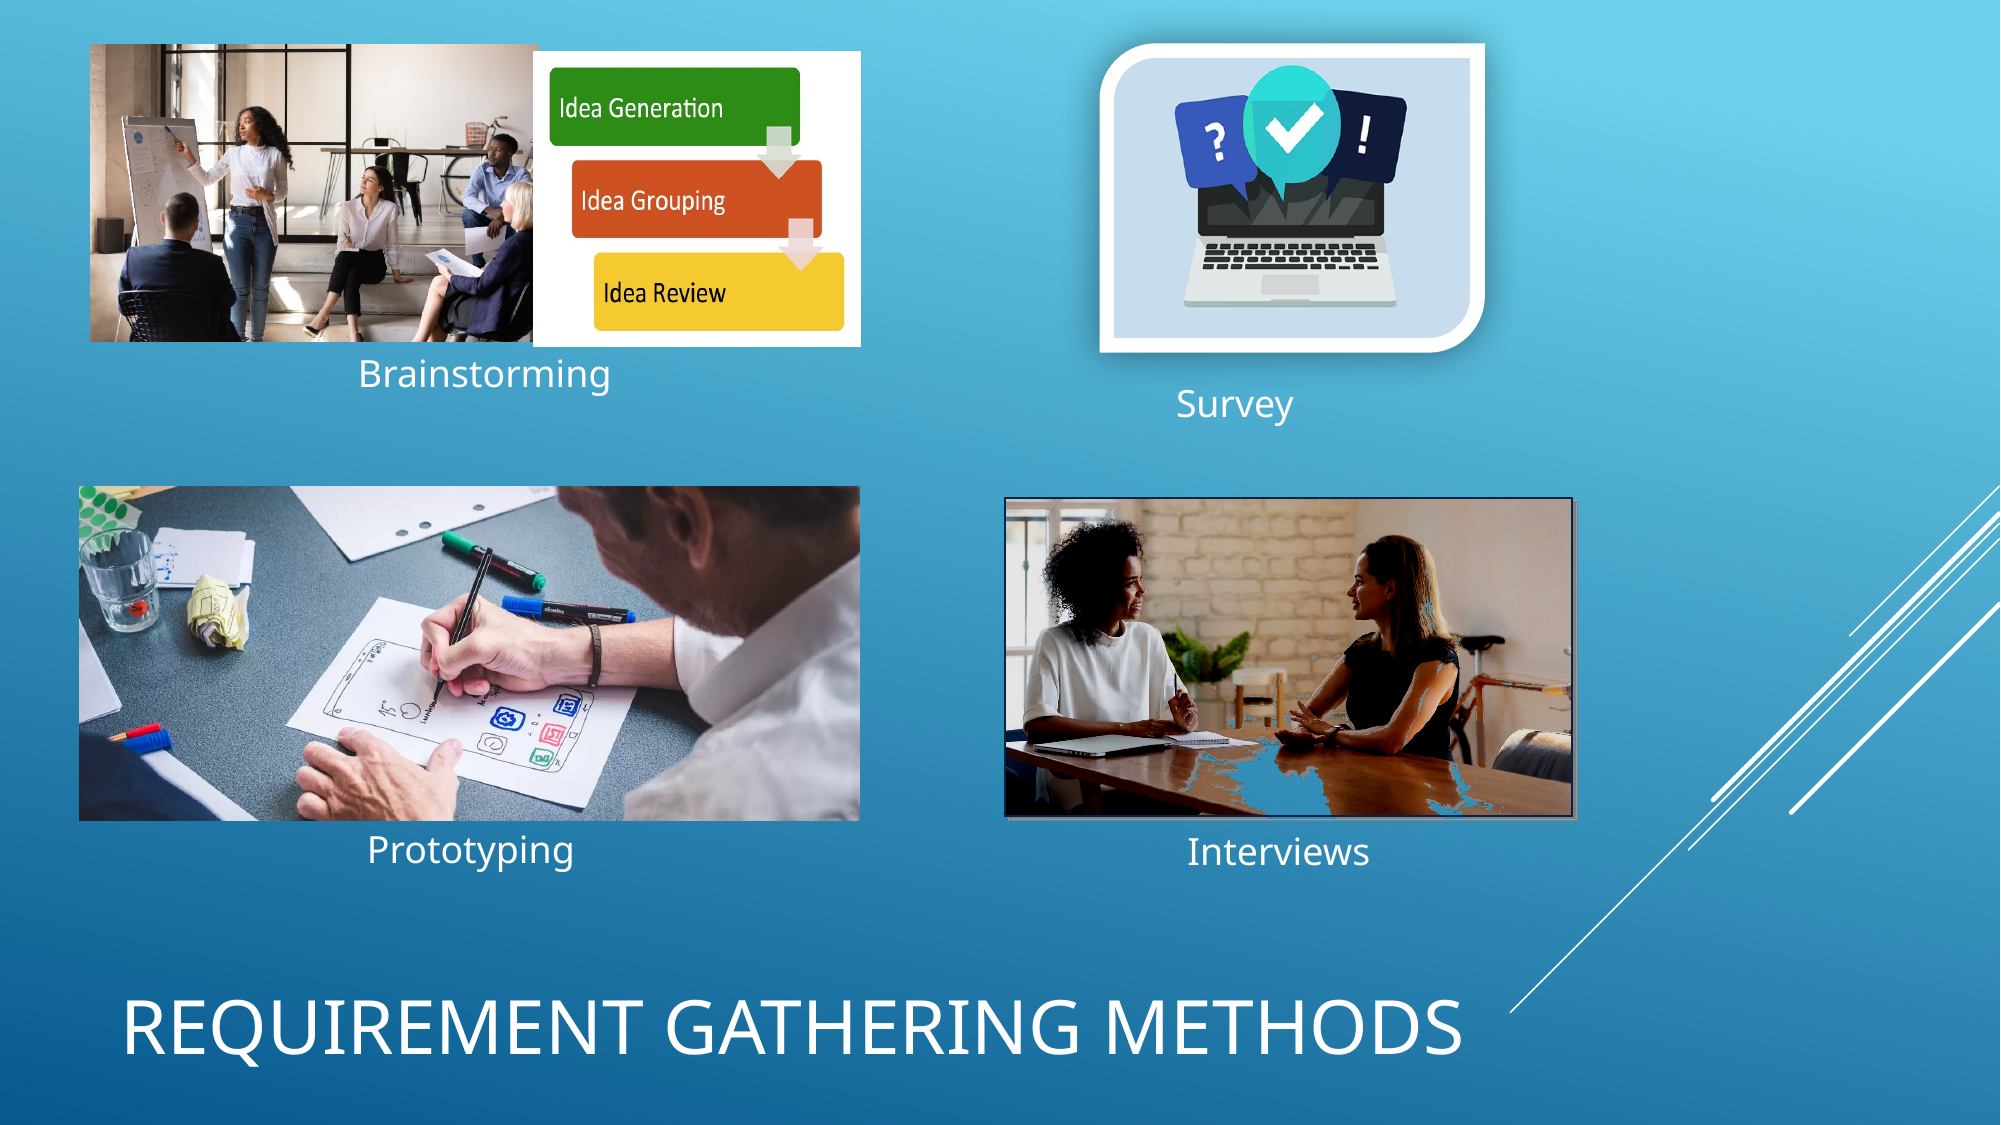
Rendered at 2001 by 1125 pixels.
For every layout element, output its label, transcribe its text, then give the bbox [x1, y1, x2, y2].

picture [1106, 50, 1478, 346]
text_box Prototyping [352, 821, 653, 878]
text_box Interviews [1172, 820, 1460, 881]
picture [1005, 498, 1572, 815]
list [90, 43, 539, 343]
title Requirement Gathering methods [105, 924, 1506, 1125]
picture [533, 50, 861, 347]
text_box Brainstorming [343, 343, 694, 403]
text_box Survey [1161, 372, 1378, 433]
picture [79, 486, 860, 821]
